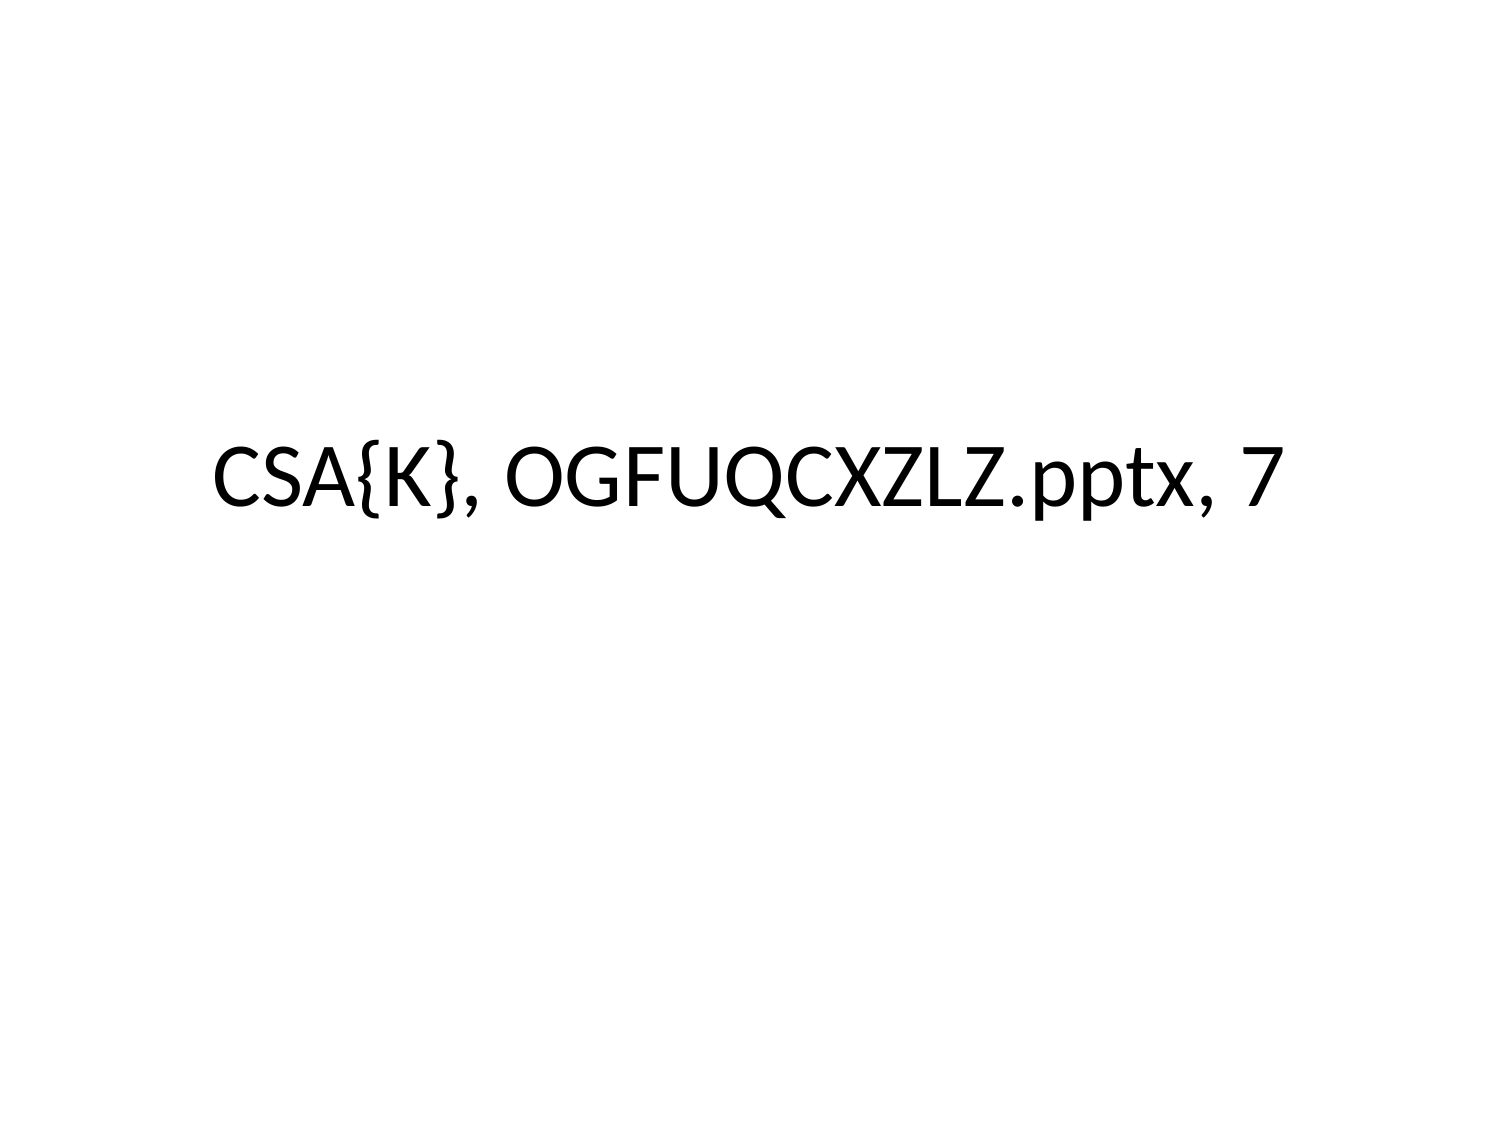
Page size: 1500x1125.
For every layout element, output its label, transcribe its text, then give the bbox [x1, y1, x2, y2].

title CSA{K}, OGFUQCXZLZ.pptx, 7 [112, 349, 1388, 591]
